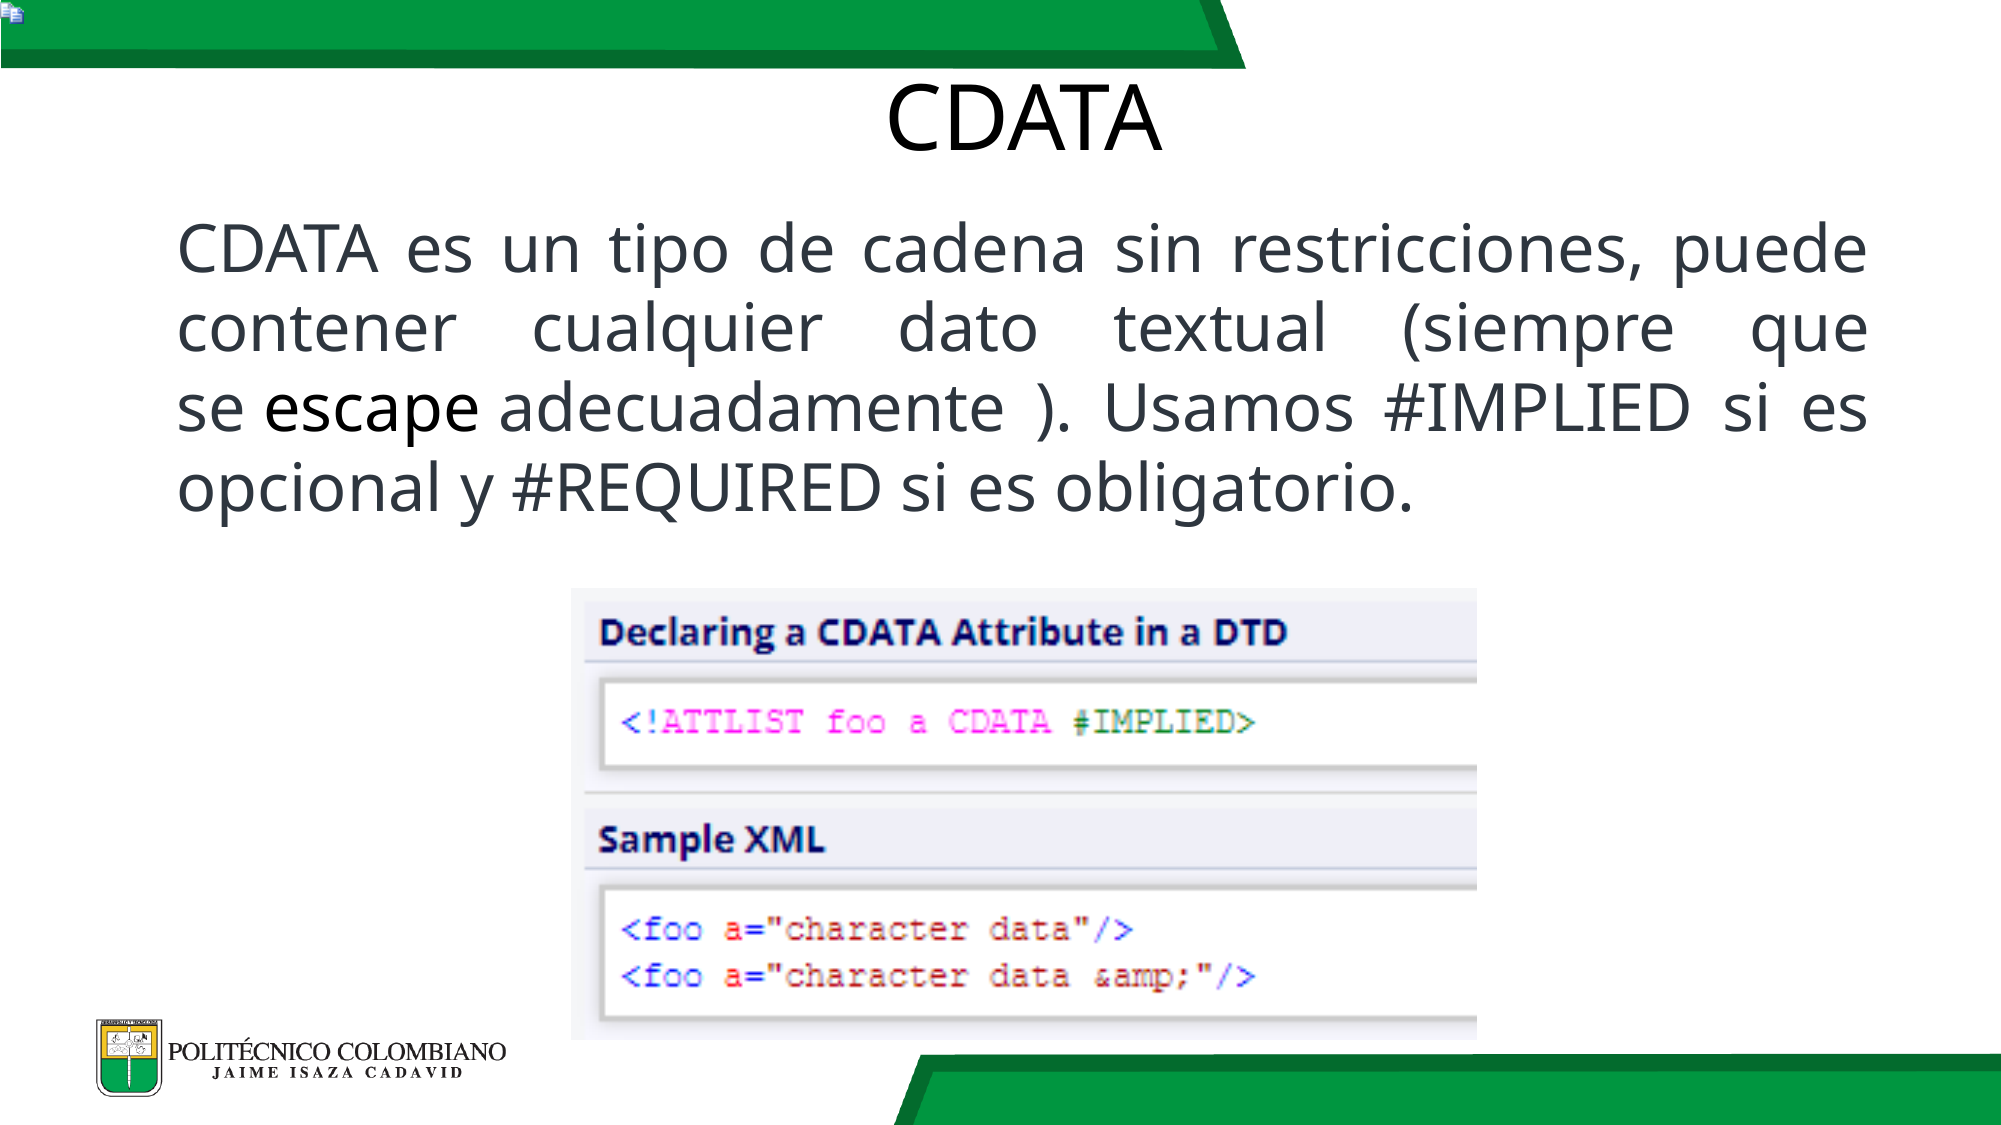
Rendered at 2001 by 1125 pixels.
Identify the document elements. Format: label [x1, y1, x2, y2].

picture [571, 588, 1477, 1040]
list [0, 0, 2000, 1125]
picture [0, 0, 24, 24]
